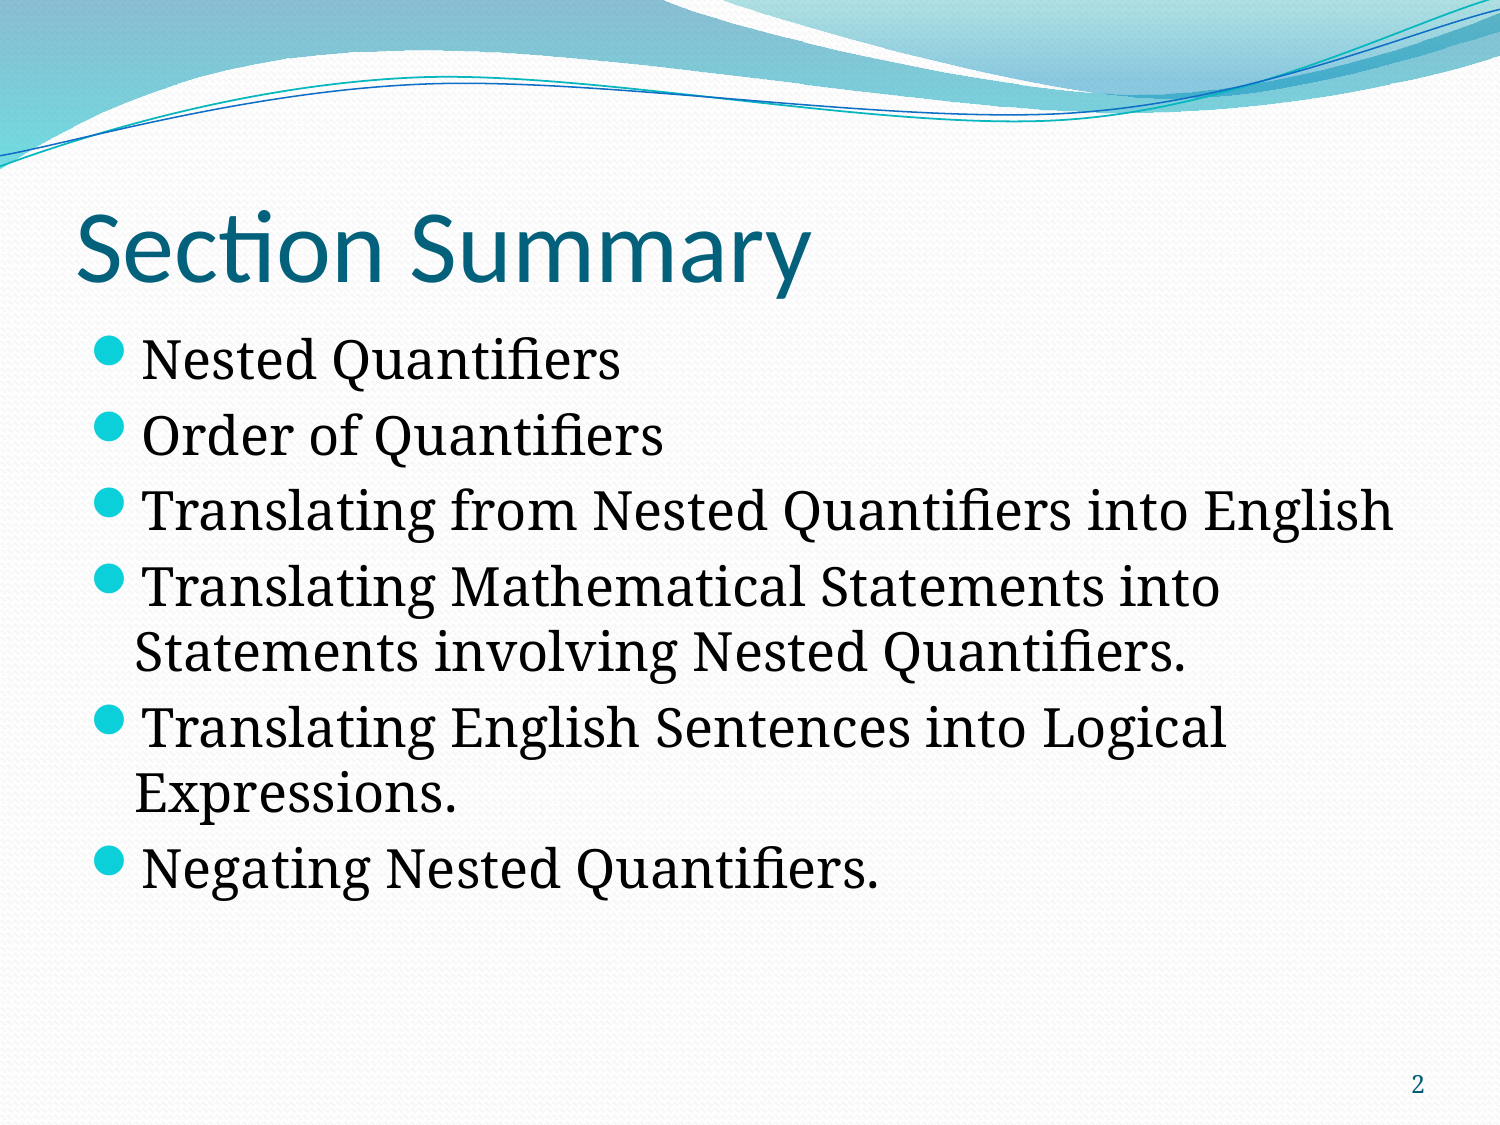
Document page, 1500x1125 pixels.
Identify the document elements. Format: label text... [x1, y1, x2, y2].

title Section Summary [75, 115, 1425, 303]
slide_number 2 [1299, 1042, 1425, 1103]
list Nested Quantifiers Order of Quantifiers Translating from Nested Quantifiers into English Translating Mathematical Statements into Statements involving Nested Quantifiers. Translating English Sentences into Logical Expressions. Negating Nested Quantifiers. [75, 317, 1425, 1038]
